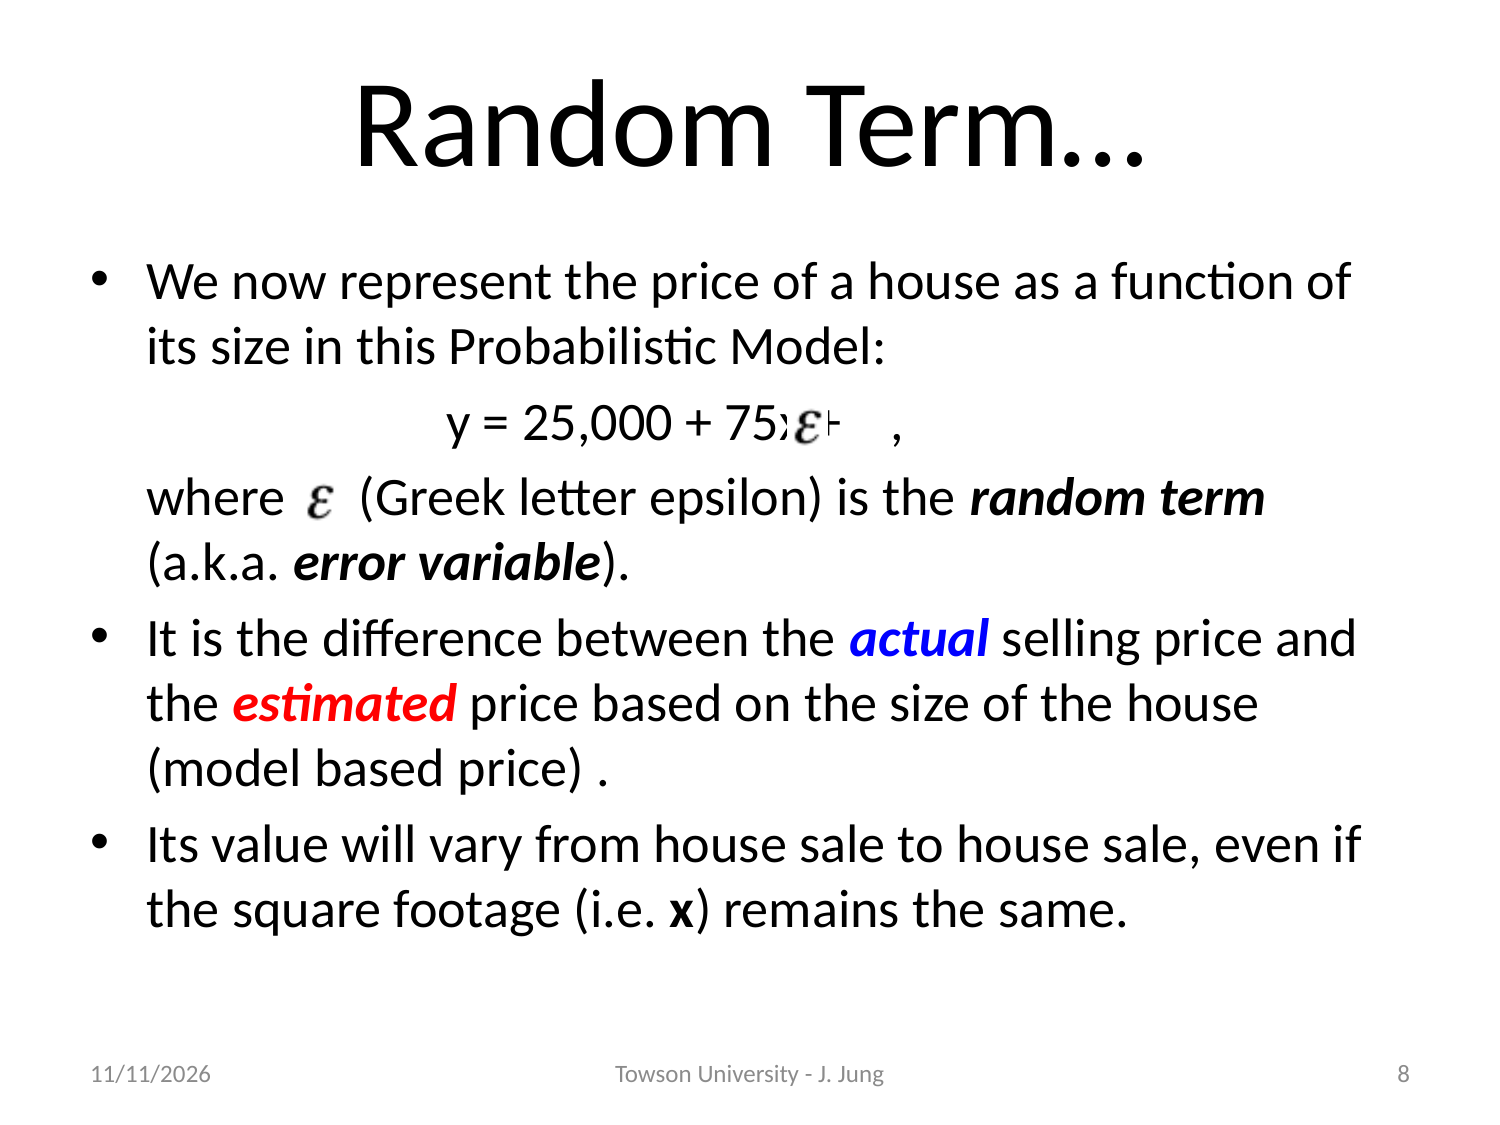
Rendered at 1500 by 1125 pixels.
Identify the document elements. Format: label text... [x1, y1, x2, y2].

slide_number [75, 1042, 425, 1103]
title Random Term… [75, 45, 1425, 188]
picture [787, 399, 828, 453]
footer Towson University - J. Jung [512, 1042, 988, 1103]
list We now represent the price of a house as a function of its size in this Probabilistic Model: y = 25,000 + 75x + , where (Greek letter epsilon) is the random term (a.k.a. error variable). It is the difference between the actual selling price and the estimated price based on the size of the house (model based price) . Its value will vary from house sale to house sale, even if the square footage (i.e. x) remains the same. [75, 237, 1425, 1005]
slide_number 8 [1074, 1042, 1425, 1103]
picture [299, 474, 340, 528]
